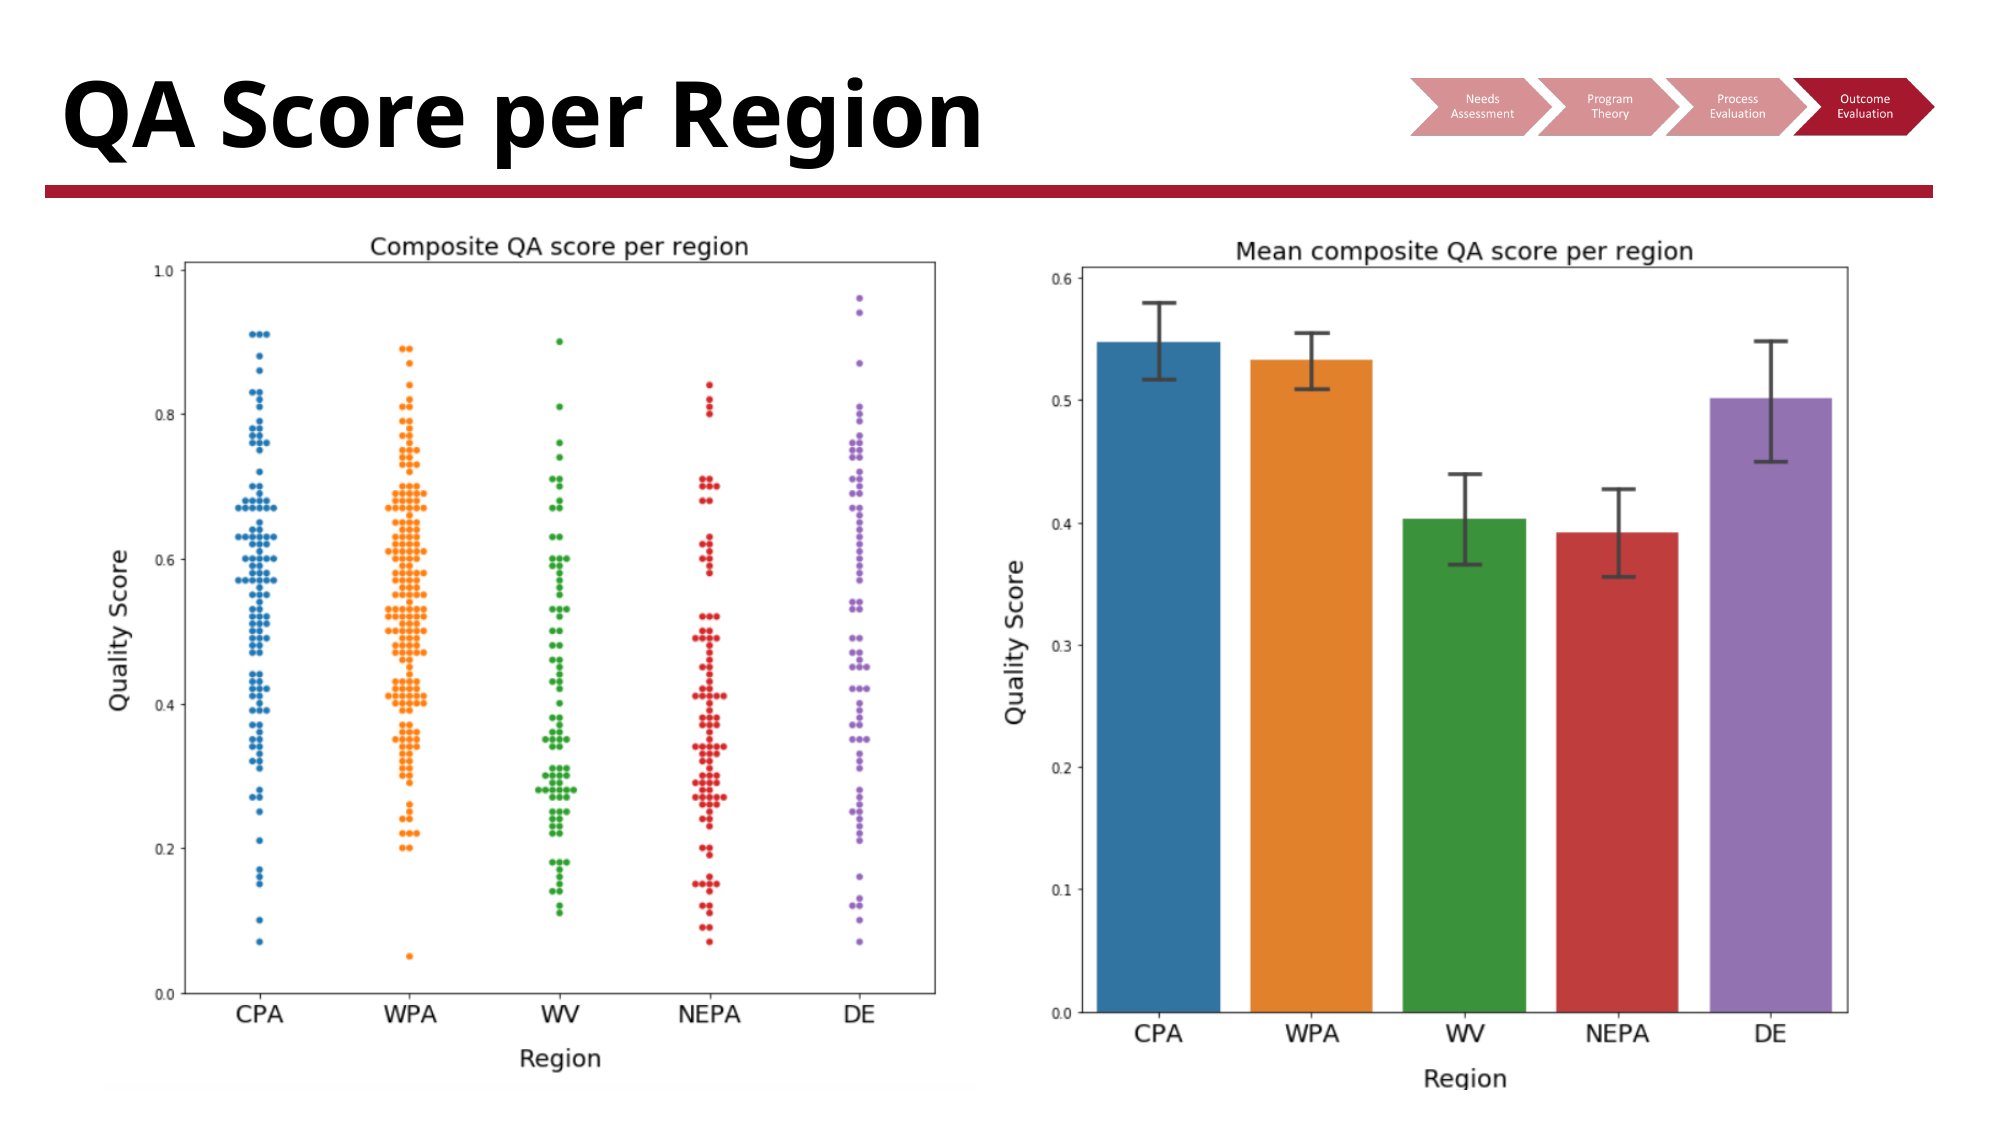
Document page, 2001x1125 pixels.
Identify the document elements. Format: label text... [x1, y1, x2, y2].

picture [1410, 66, 1935, 147]
picture [991, 231, 1897, 1090]
text_box [45, 185, 1932, 197]
title QA Score per Region [45, 49, 1771, 185]
picture [103, 231, 978, 1090]
